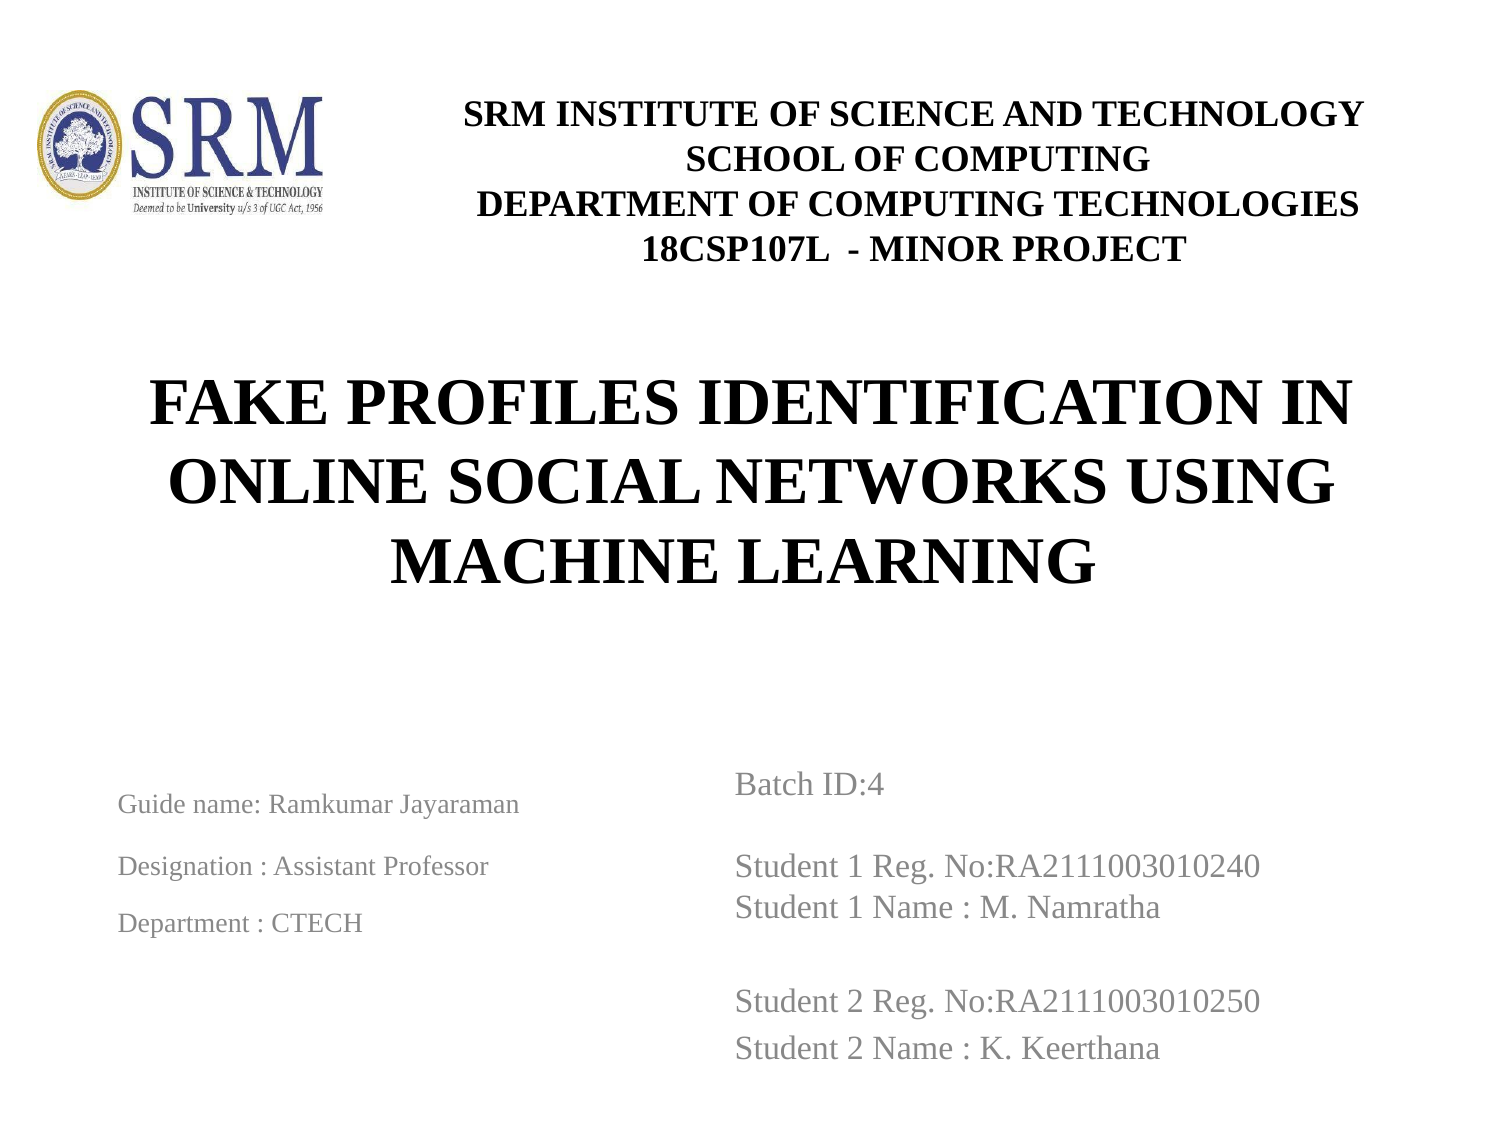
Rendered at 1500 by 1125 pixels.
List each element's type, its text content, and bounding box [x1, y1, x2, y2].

picture [37, 90, 323, 215]
text_box Guide name: Ramkumar Jayaraman Designation : Assistant Professor Department : CTECH [102, 754, 672, 950]
text_box SRM INSTITUTE OF SCIENCE AND TECHNOLOGY SCHOOL OF COMPUTING DEPARTMENT OF COMPUTING TECHNOLOGIES 18CSP107L - MINOR PROJECT [393, 81, 1444, 277]
subtitle Batch ID:4 Student 1 Reg. No:RA2111003010240 Student 1 Name : M. Namratha Student 2 Reg. No:RA2111003010250 Student 2 Name : K. Keerthana [719, 754, 1475, 1080]
title FAKE PROFILES IDENTIFICATION IN ONLINE SOCIAL NETWORKS USING MACHINE LEARNING [102, 356, 1403, 598]
